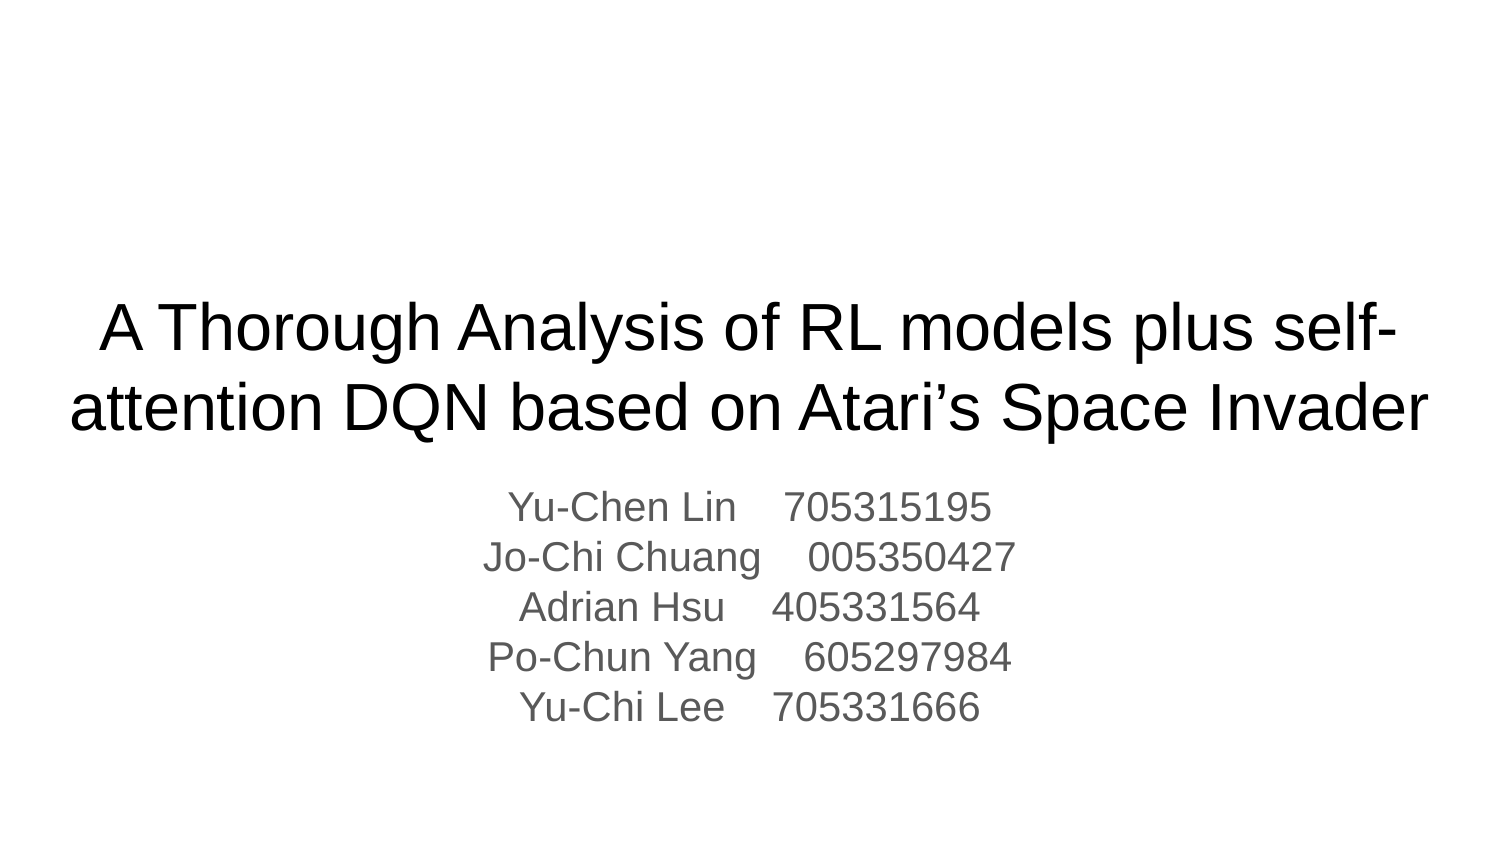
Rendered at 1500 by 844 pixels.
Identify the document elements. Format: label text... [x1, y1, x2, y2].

title A Thorough Analysis of RL models plus self-attention DQN based on Atari’s Space Invader [51, 122, 1449, 459]
subtitle Yu-Chen Lin 705315195 Jo-Chi Chuang 005350427 Adrian Hsu 405331564 Po-Chun Yang 605297984 Yu-Chi Lee 705331666 [51, 464, 1449, 595]
